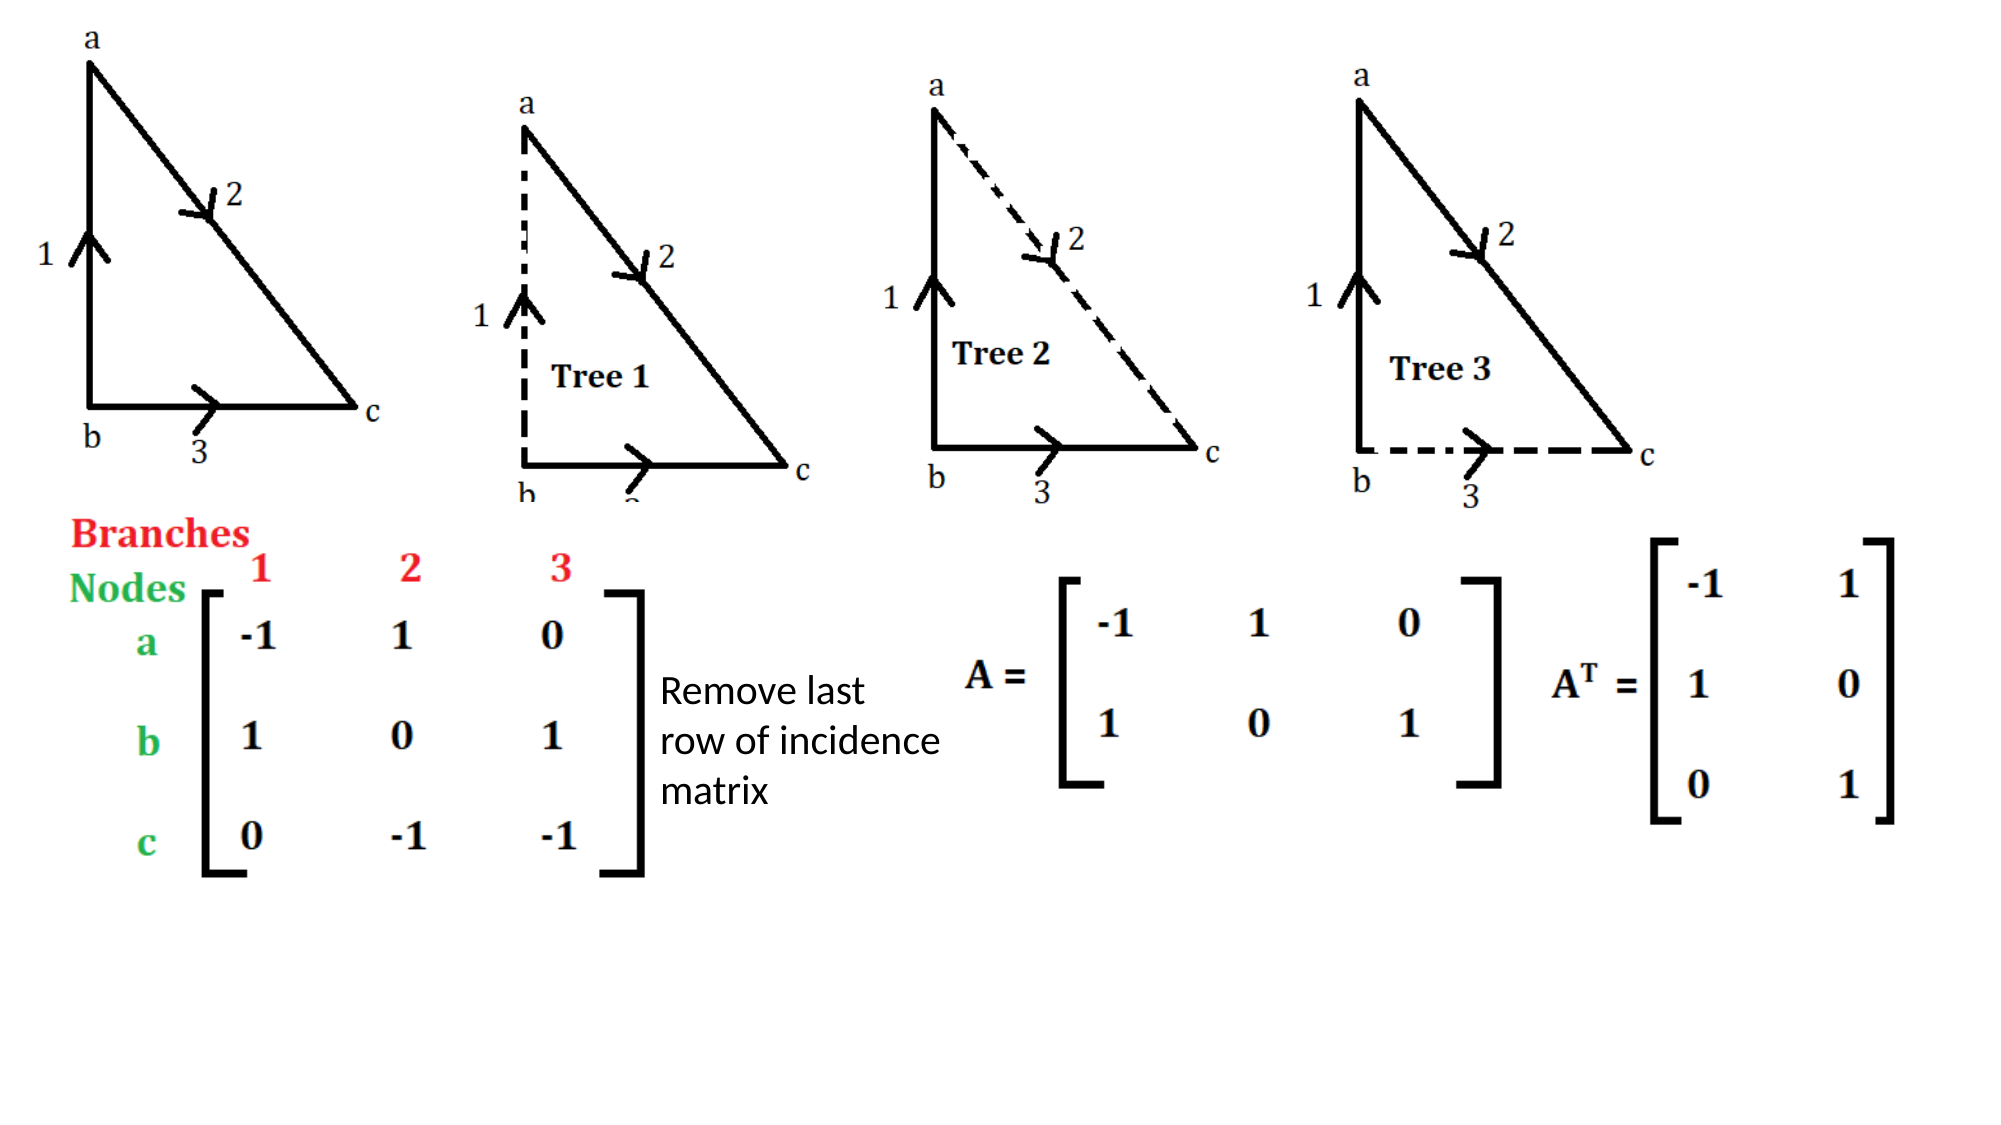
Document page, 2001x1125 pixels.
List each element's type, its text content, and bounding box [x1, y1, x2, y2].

picture [5, 24, 401, 475]
text_box Remove last row of incidence matrix [692, 655, 948, 821]
picture [47, 69, 1918, 895]
picture [1298, 65, 1688, 516]
